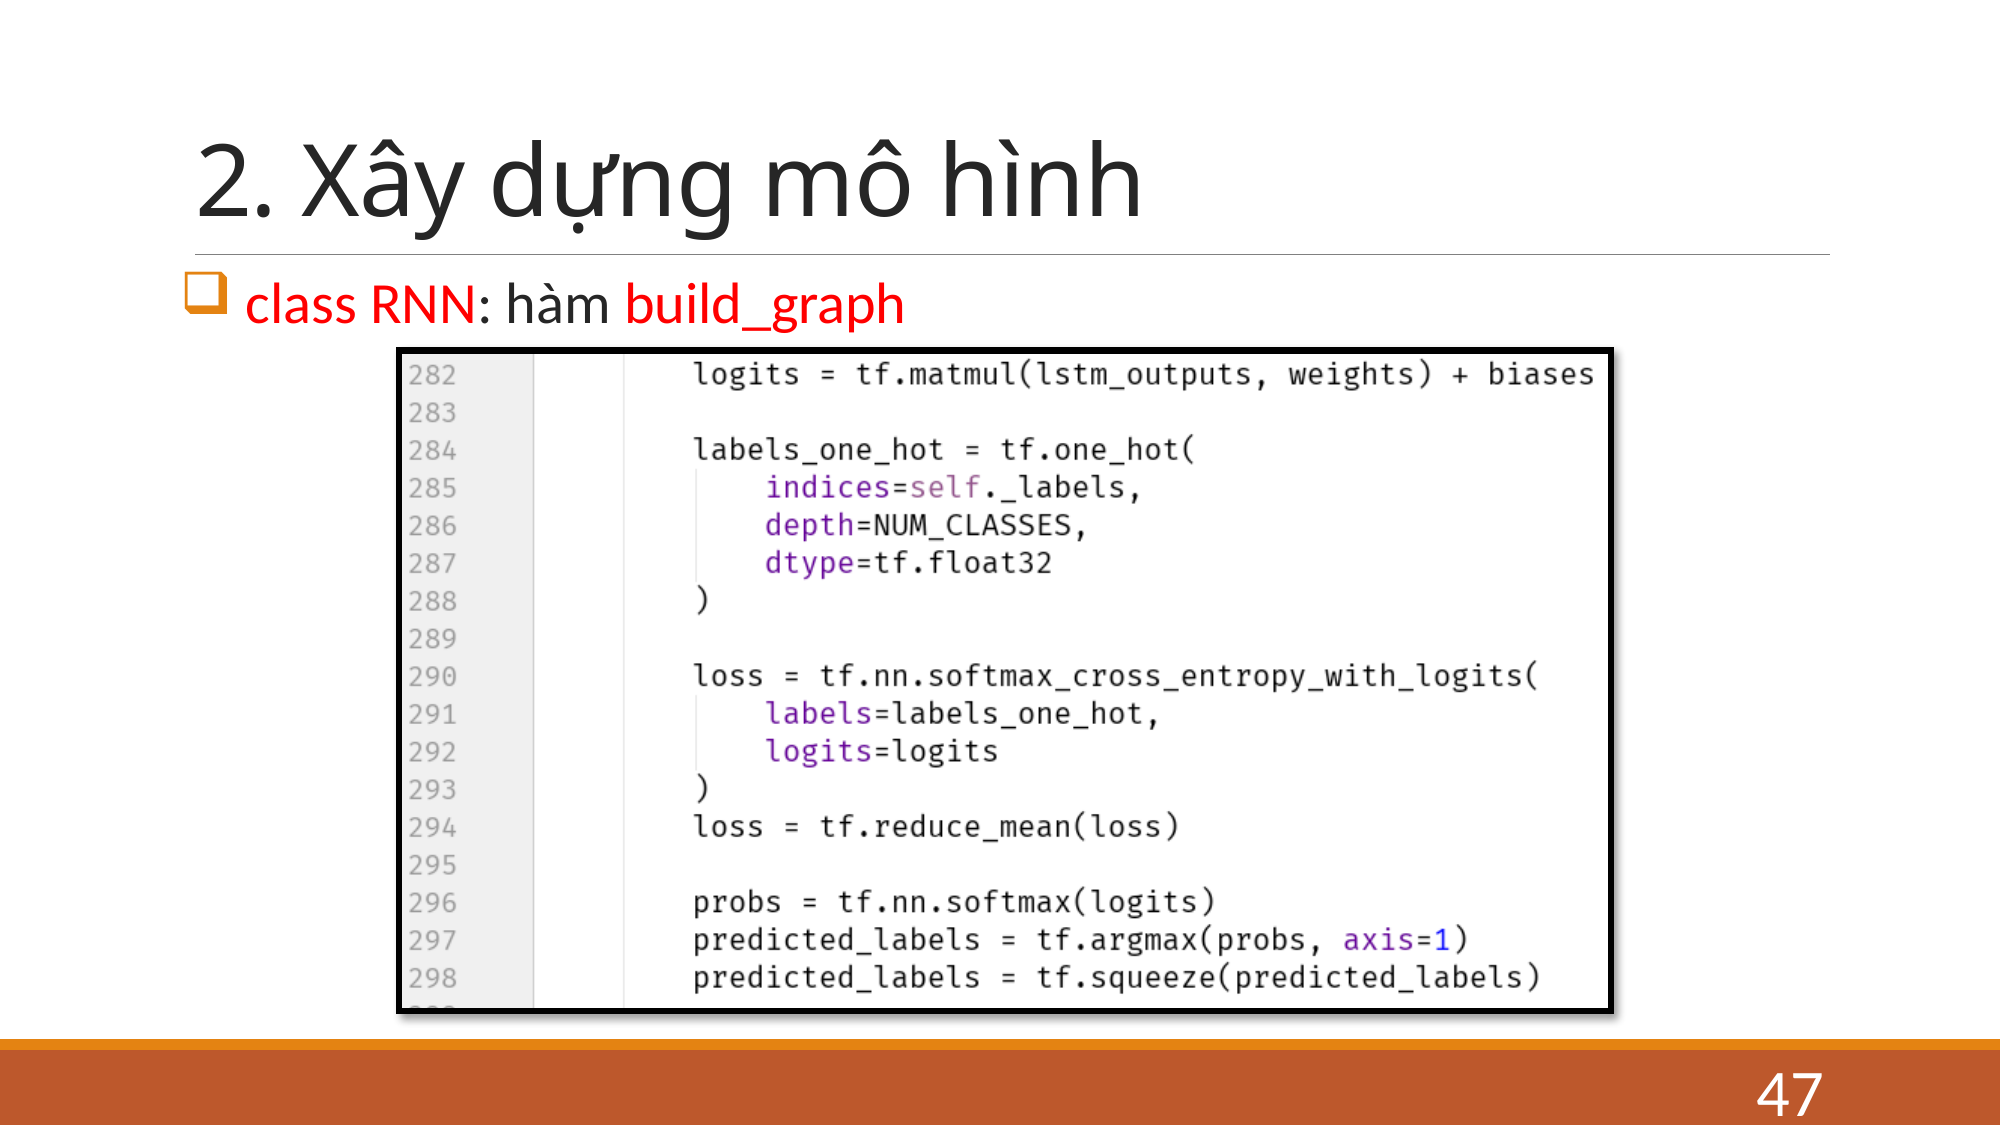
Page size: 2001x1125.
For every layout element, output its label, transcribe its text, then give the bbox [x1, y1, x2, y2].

picture [401, 352, 1609, 1009]
slide_number 47 [1624, 1059, 1840, 1120]
list class RNN: hàm build_graph [180, 265, 1830, 1060]
title 2. Xây dựng mô hình [180, 47, 1830, 244]
